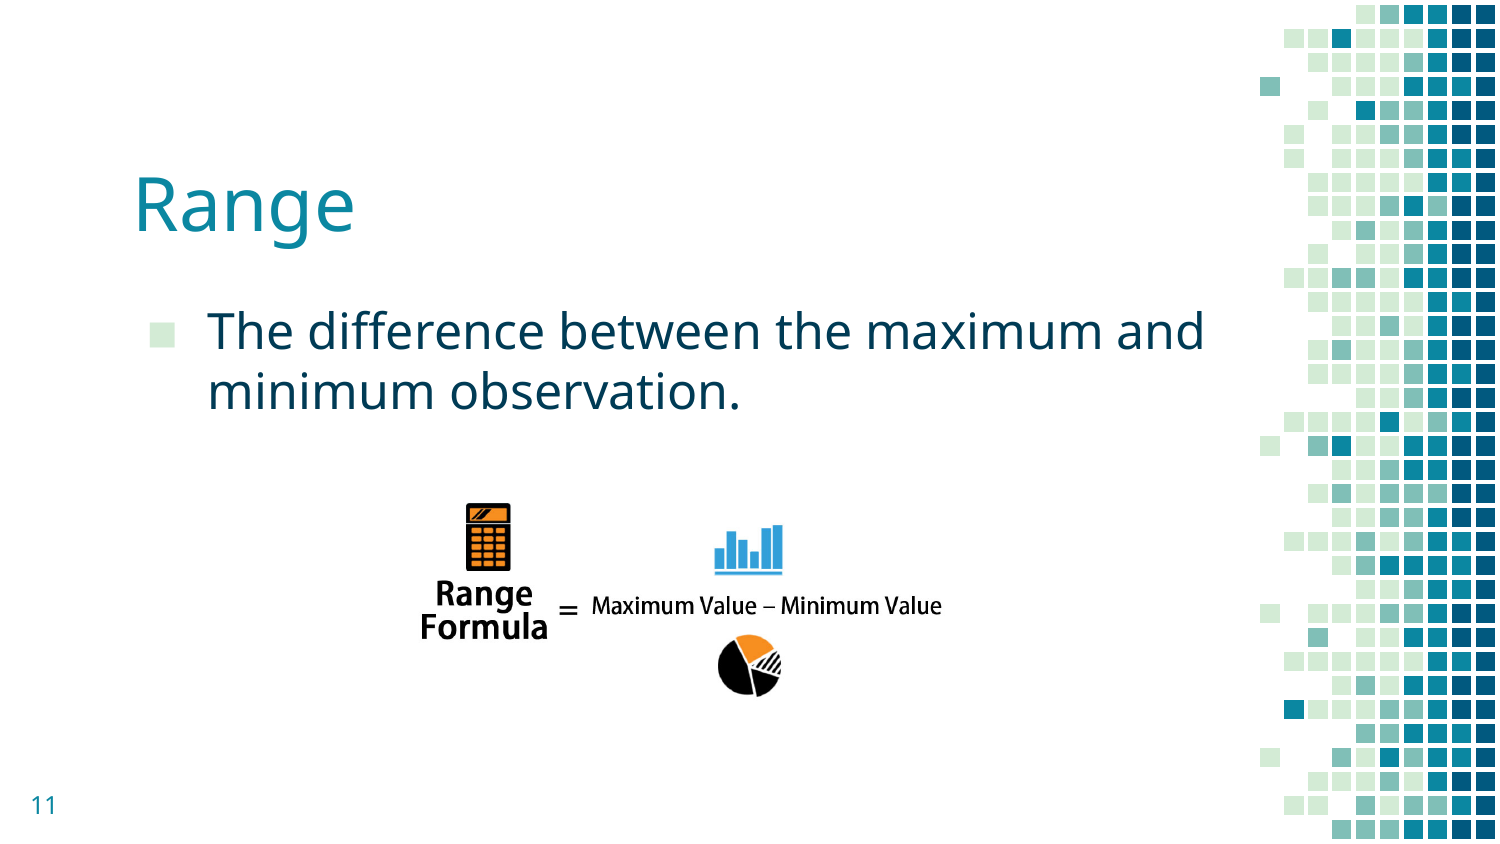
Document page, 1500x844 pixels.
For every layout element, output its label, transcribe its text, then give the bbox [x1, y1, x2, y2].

picture [387, 482, 958, 740]
title Range [117, 121, 1227, 262]
slide_number ‹#› [15, 774, 105, 839]
list The difference between the maximum and minimum observation. [117, 284, 1227, 774]
